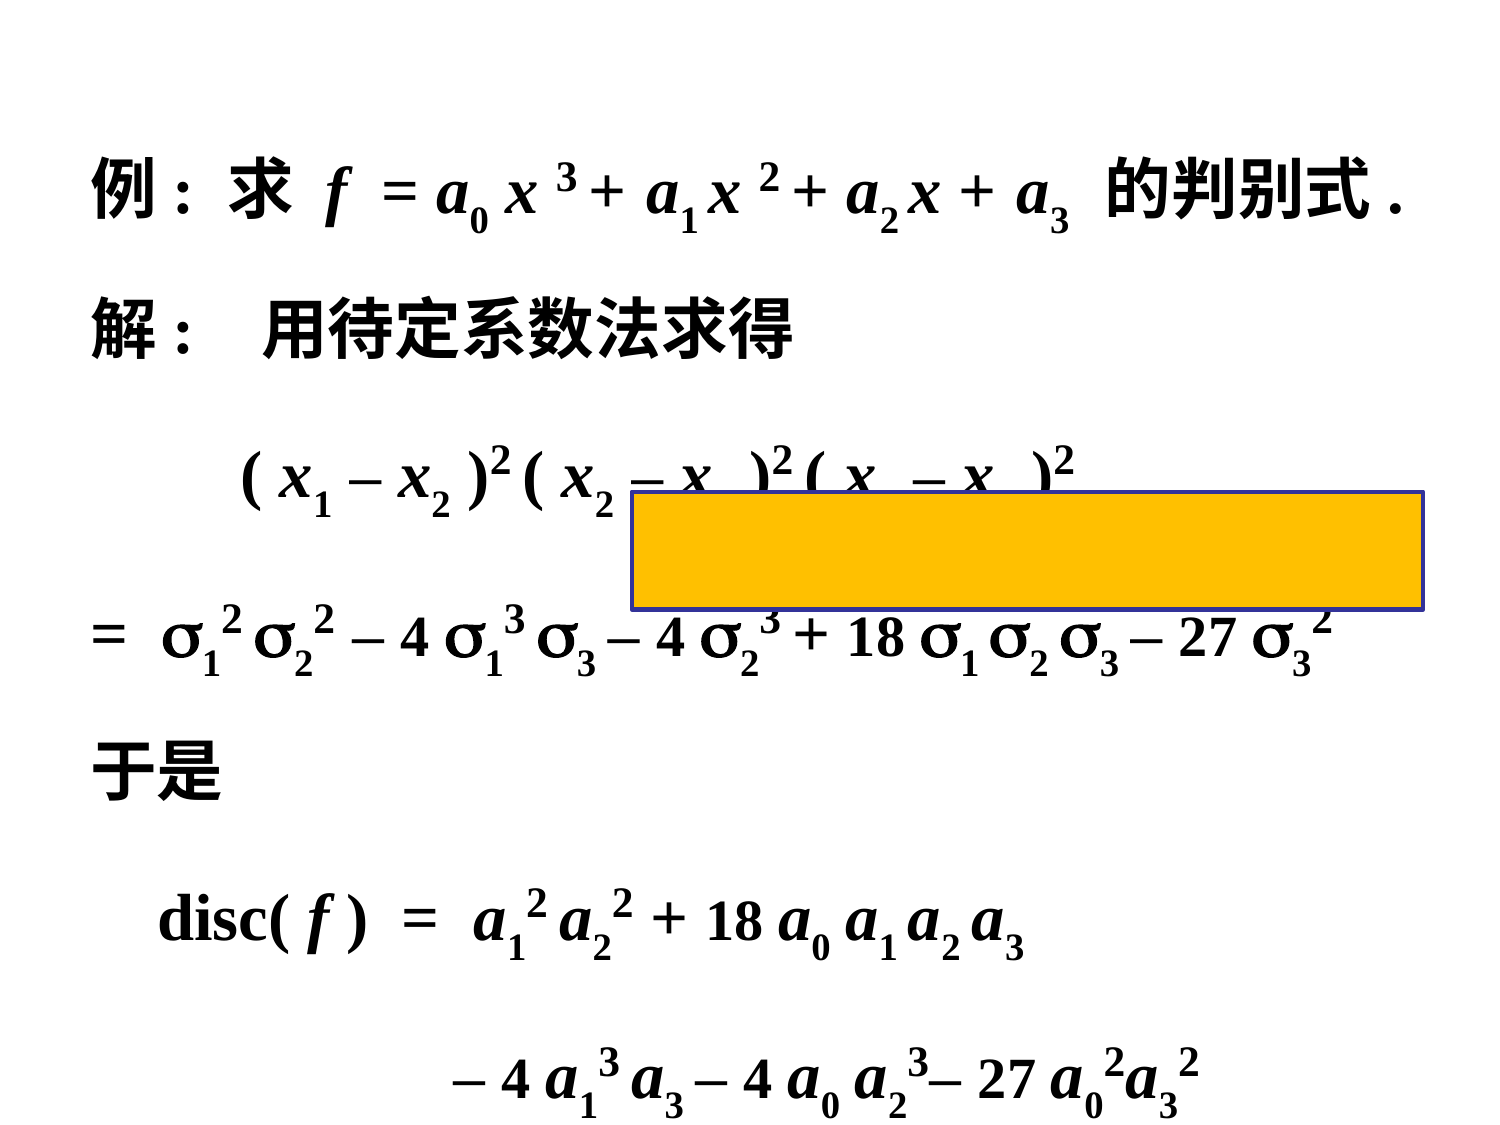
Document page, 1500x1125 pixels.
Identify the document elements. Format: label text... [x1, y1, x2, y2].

text_box [630, 490, 1425, 612]
list 例: 求 f = a0 x 3 + a1 x 2 + a2 x + a3 的判别式. 解: 用待定系数法求得 ( x1 – x2 )2 ( x2 – x3 )2 ( x3 – x1 )2 = 12 22 – 4 13 3 – 4 23 + 18 1 2 3 – 27 32 于是 disc( f ) = a12 a22 + 18 a0 a1 a2 a3 – 4 a13 a3 – 4 a0 a23– 27 a02a32 [75, 90, 1425, 1035]
